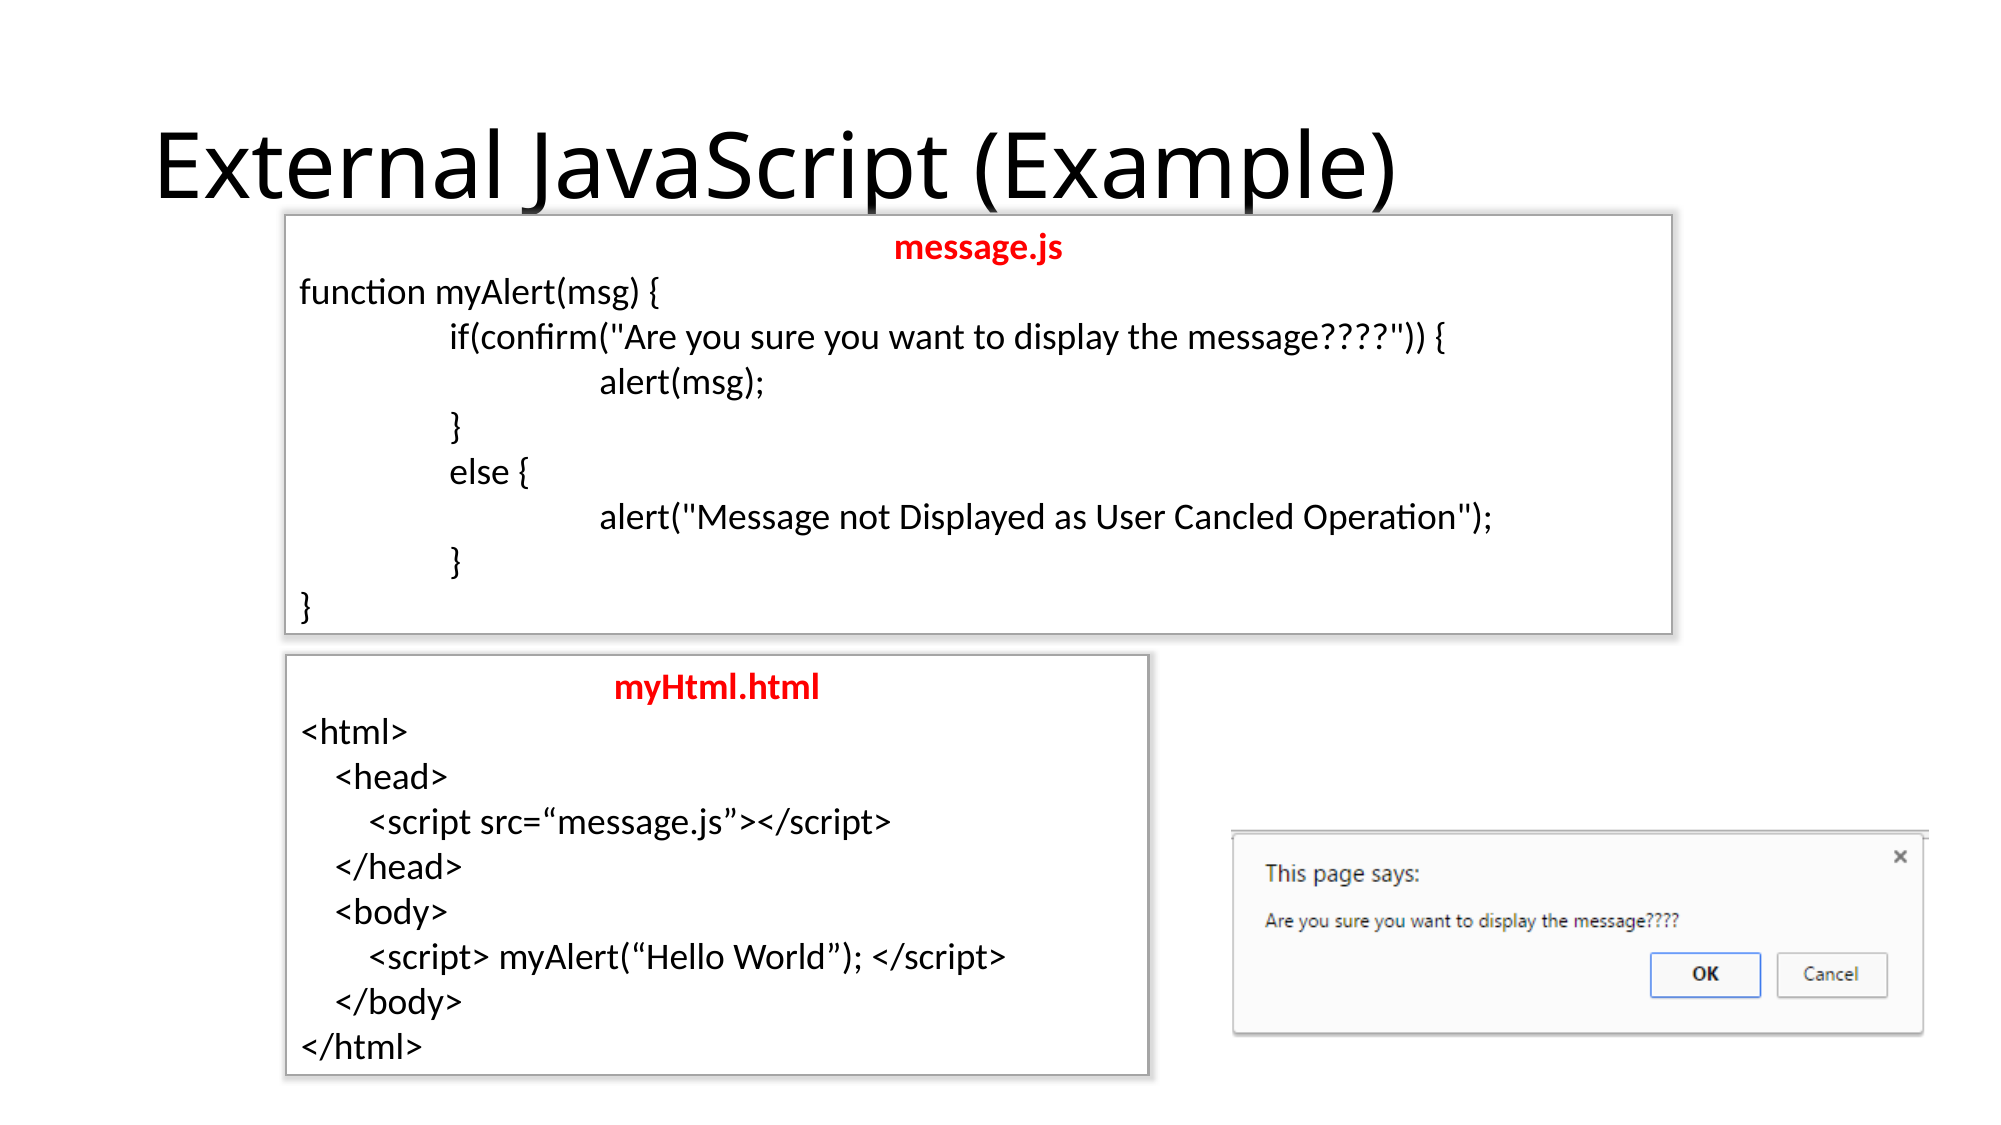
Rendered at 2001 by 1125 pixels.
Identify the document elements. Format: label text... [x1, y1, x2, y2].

text_box message.js function myAlert(msg) { if(confirm("Are you sure you want to display the message????")) { alert(msg); } else { alert("Message not Displayed as User Cancled Operation"); } } [284, 214, 1673, 635]
picture [1231, 827, 1929, 1039]
title External JavaScript (Example) [137, 59, 1863, 278]
text_box myHtml.html <html> <head> <script src=“message.js”></script> </head> <body> <script> myAlert(“Hello World”); </script> </body> </html> [285, 654, 1150, 1076]
